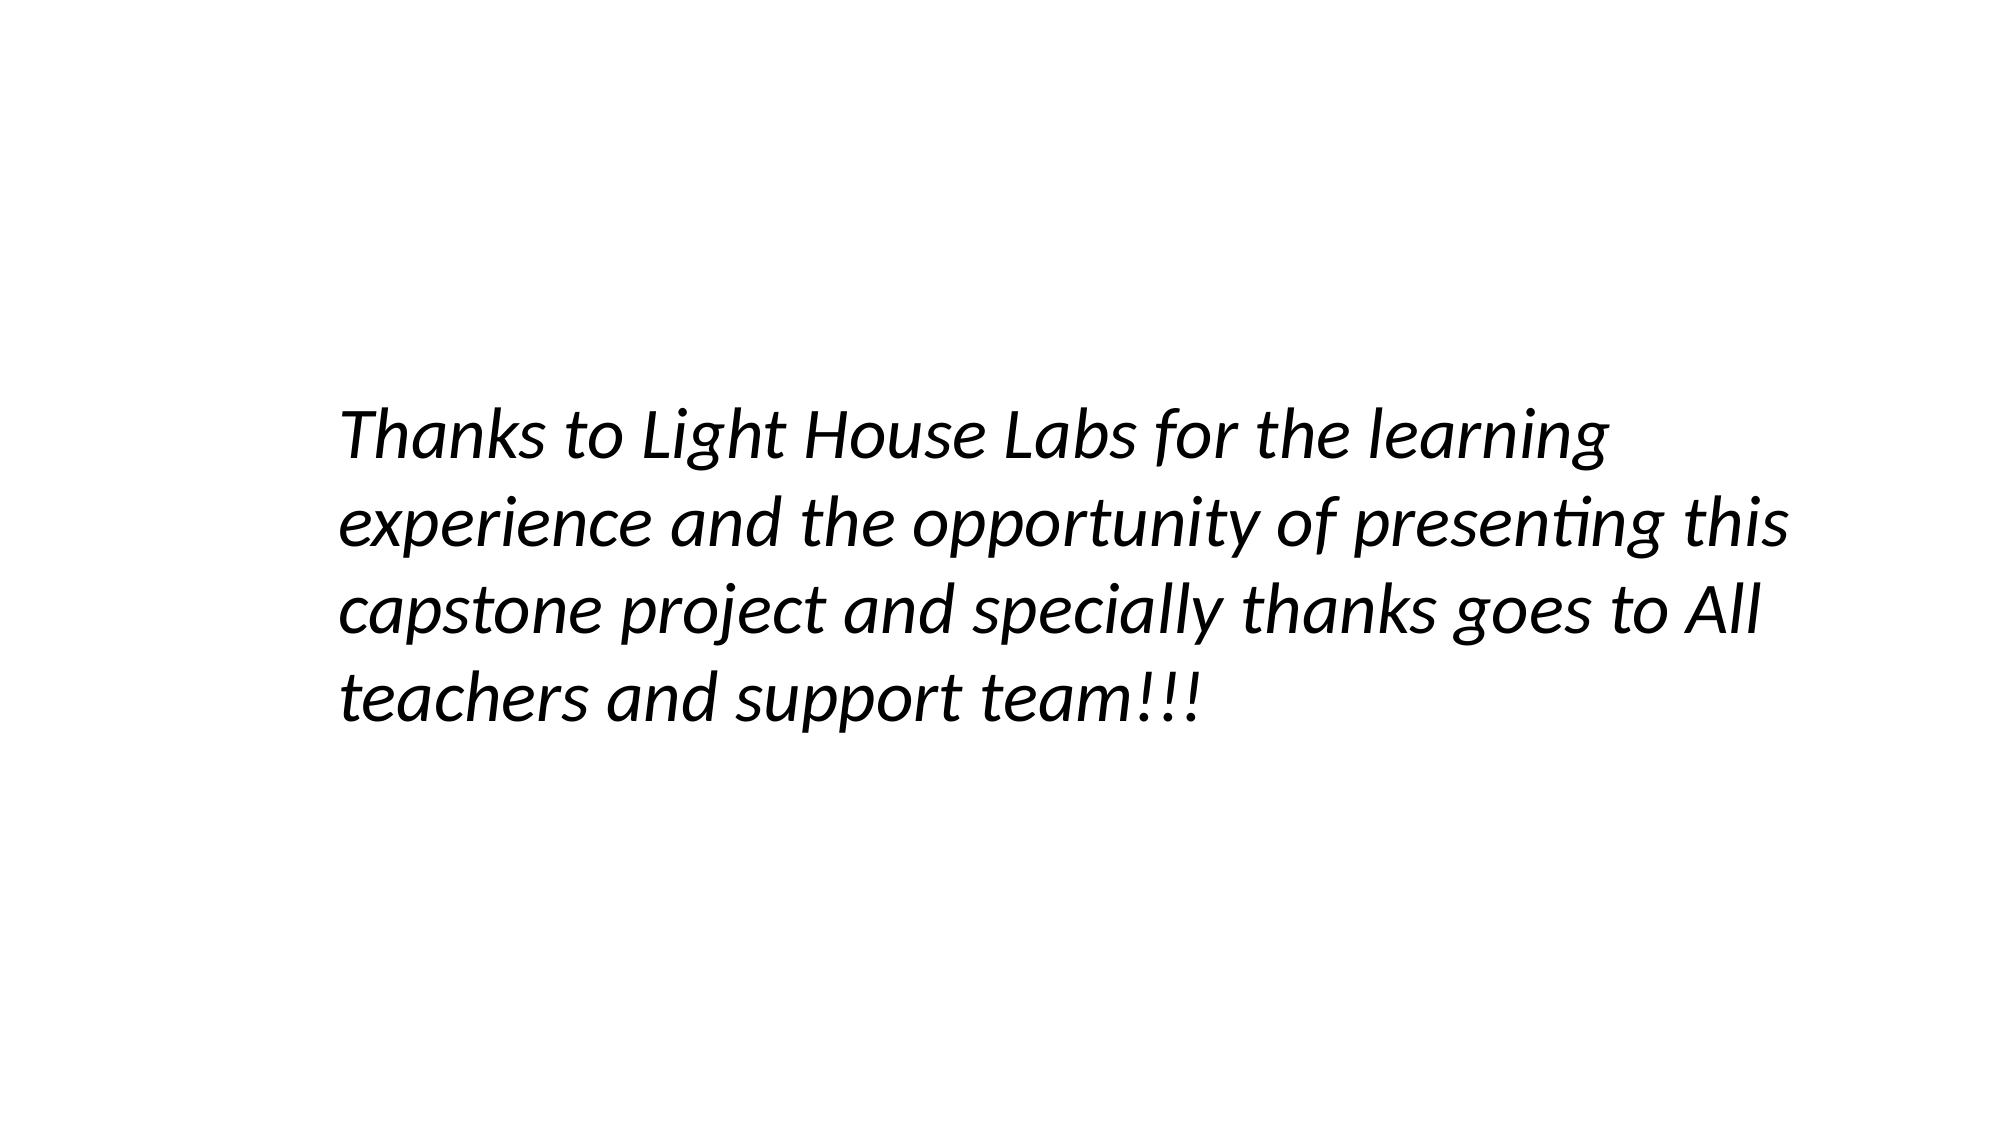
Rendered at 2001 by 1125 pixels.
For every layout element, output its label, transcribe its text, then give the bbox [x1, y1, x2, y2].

text_box Thanks to Light House Labs for the learning experience and the opportunity of presenting this capstone project and specially thanks goes to All teachers and support team!!! [323, 378, 1816, 743]
